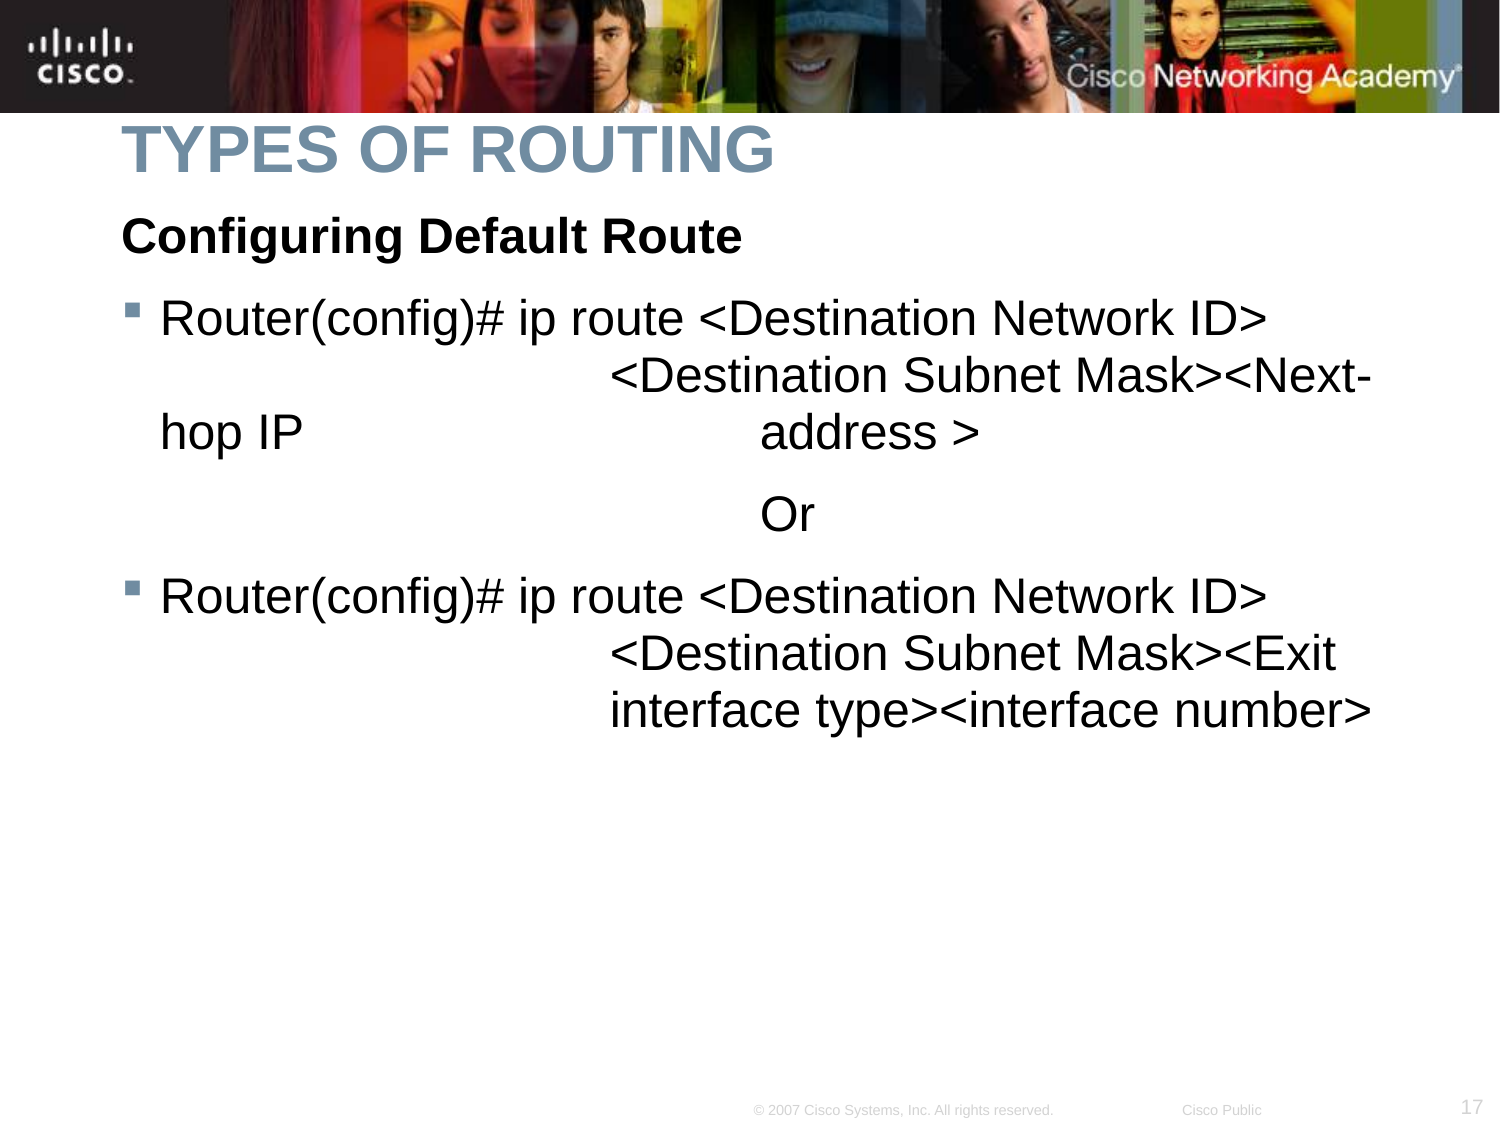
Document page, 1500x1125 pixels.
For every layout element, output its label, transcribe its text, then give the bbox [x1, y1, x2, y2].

list Configuring Default Route Router(config)# ip route <Destination Network ID> <Destination Subnet Mask><Next-hop IP address > Or Router(config)# ip route <Destination Network ID> <Destination Subnet Mask><Exit interface type><interface number> [107, 201, 1462, 1098]
picture [0, 0, 1500, 113]
title TYPES OF ROUTING [107, 115, 1444, 194]
